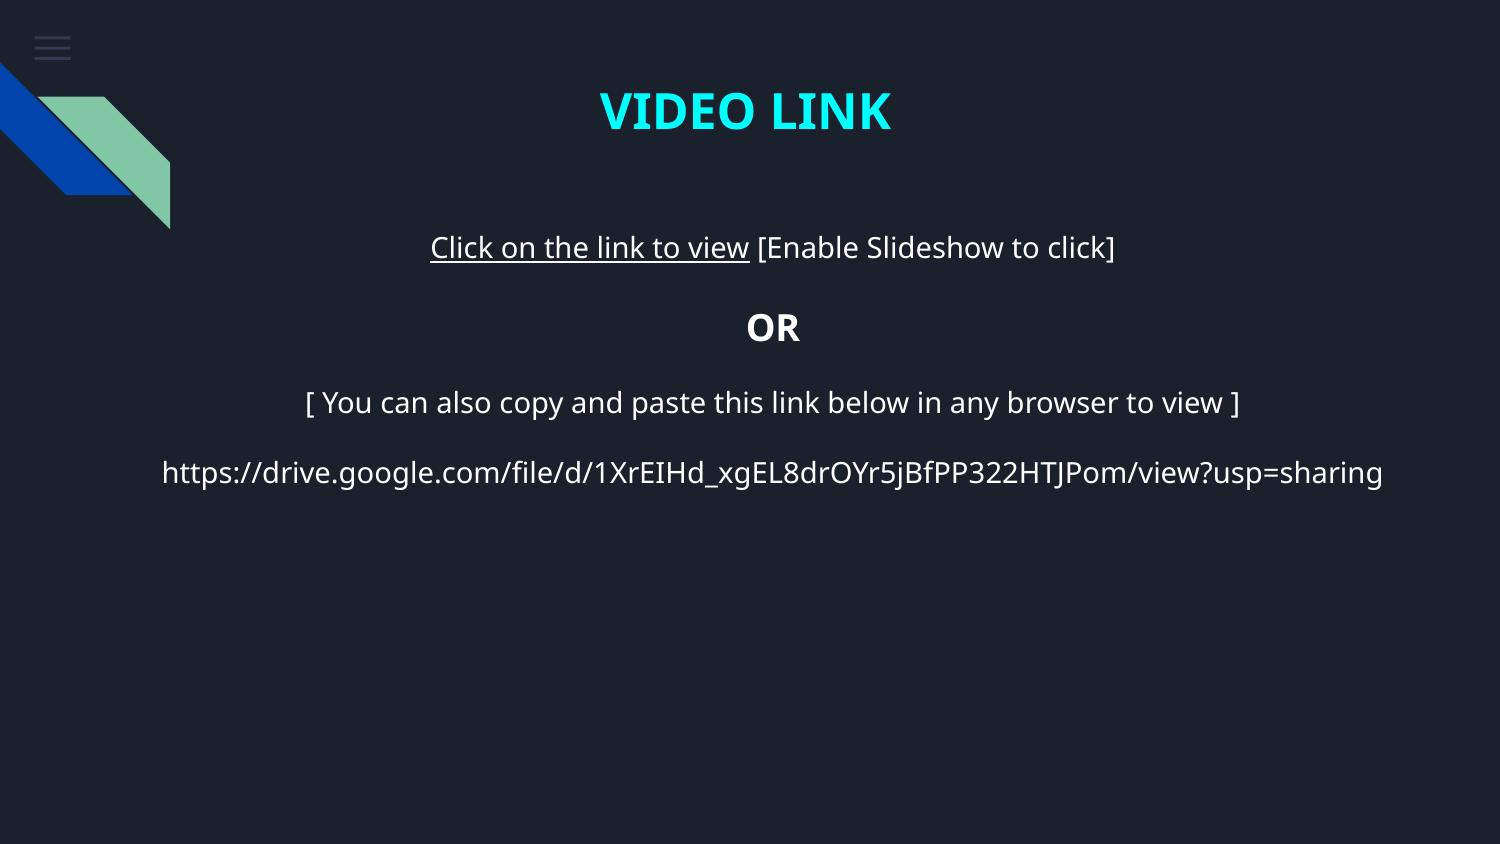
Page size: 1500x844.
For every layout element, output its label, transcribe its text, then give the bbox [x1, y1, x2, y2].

text_box Click on the link to view [Enable Slideshow to click] OR [ You can also copy and paste this link below in any browser to view ] https://drive.google.com/file/d/1XrEIHd_xgEL8drOYr5jBfPP322HTJPom/view?usp=sharing [86, 214, 1460, 719]
title VIDEO LINK [48, 64, 1444, 215]
